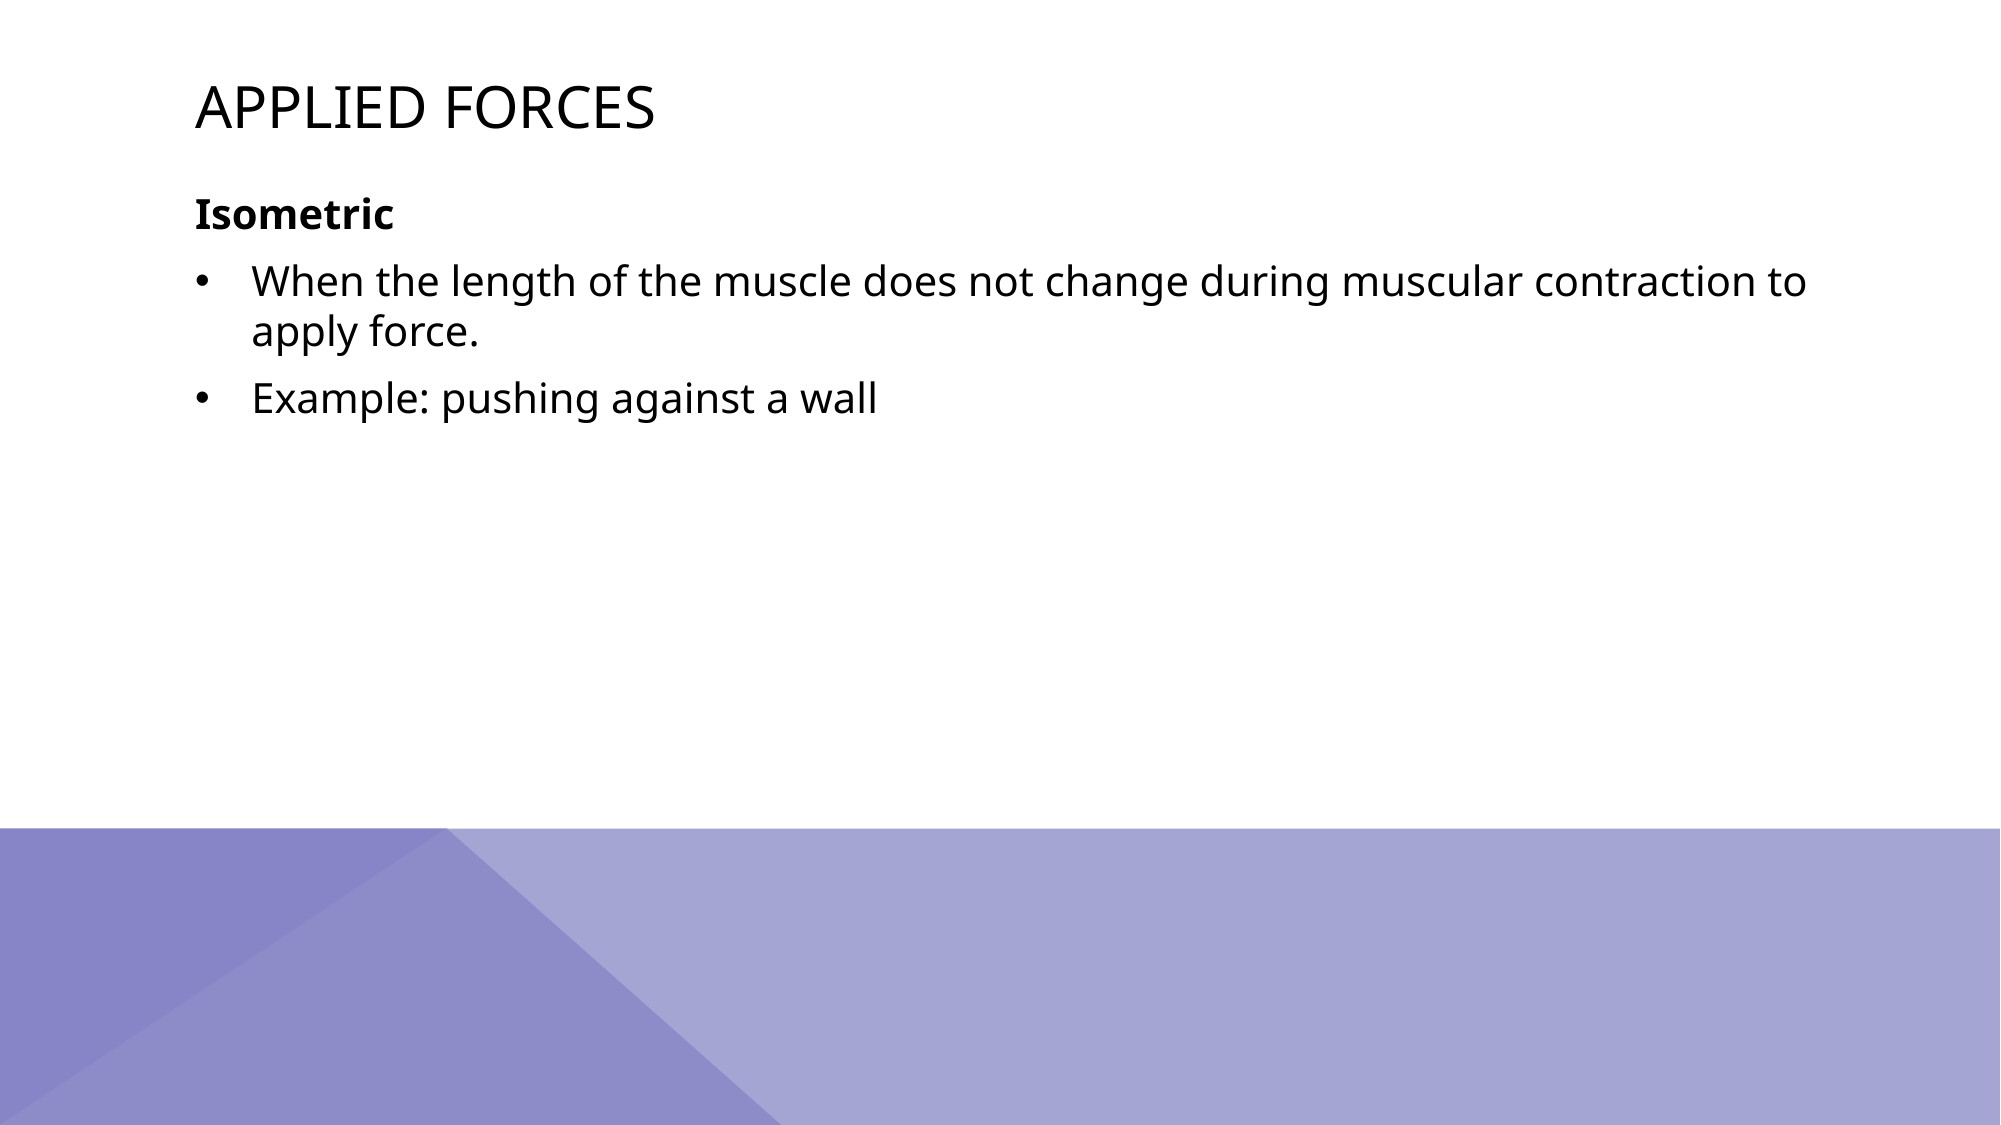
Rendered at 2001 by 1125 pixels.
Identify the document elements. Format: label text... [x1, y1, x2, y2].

list Isometric When the length of the muscle does not change during muscular contraction to apply force. Example: pushing against a wall [180, 180, 1825, 825]
title Applied Forces [180, 60, 1825, 150]
